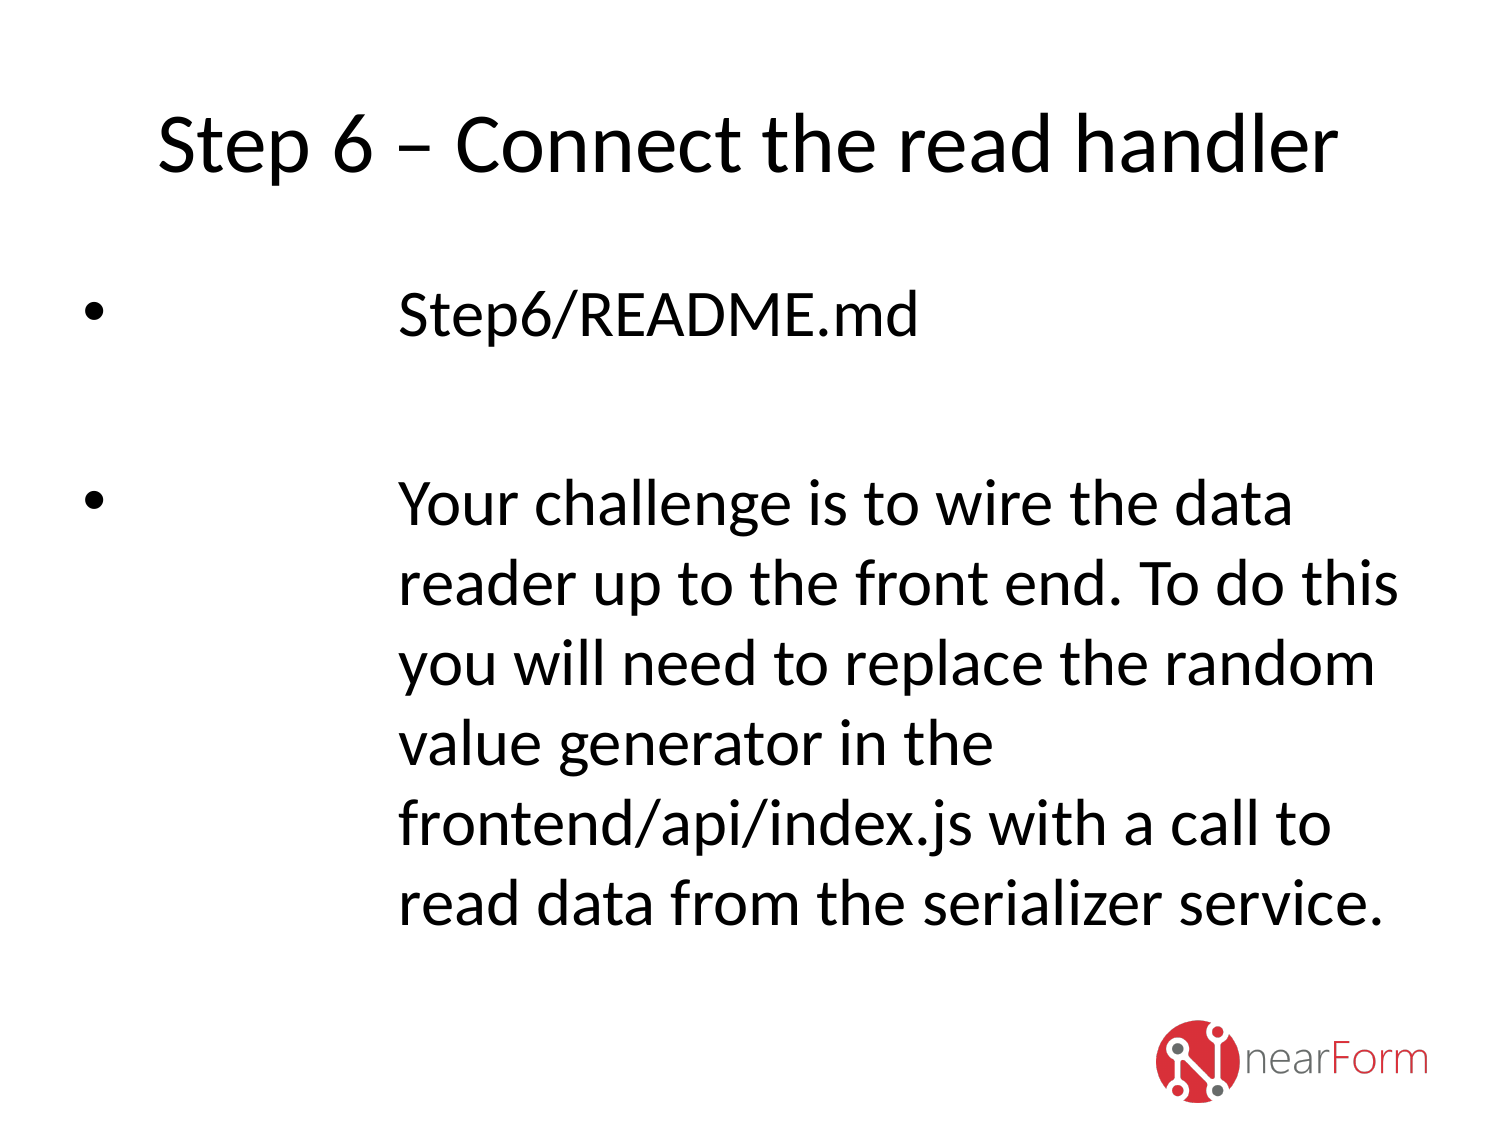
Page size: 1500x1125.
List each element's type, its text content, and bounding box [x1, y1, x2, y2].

picture [1156, 1020, 1427, 1103]
title Step 6 – Connect the read handler [74, 44, 1426, 234]
list Step6/README.md Your challenge is to wire the data reader up to the front end. To do this you will need to replace the random value generator in the frontend/api/index.js with a call to read data from the serializer service. [74, 261, 1426, 1006]
